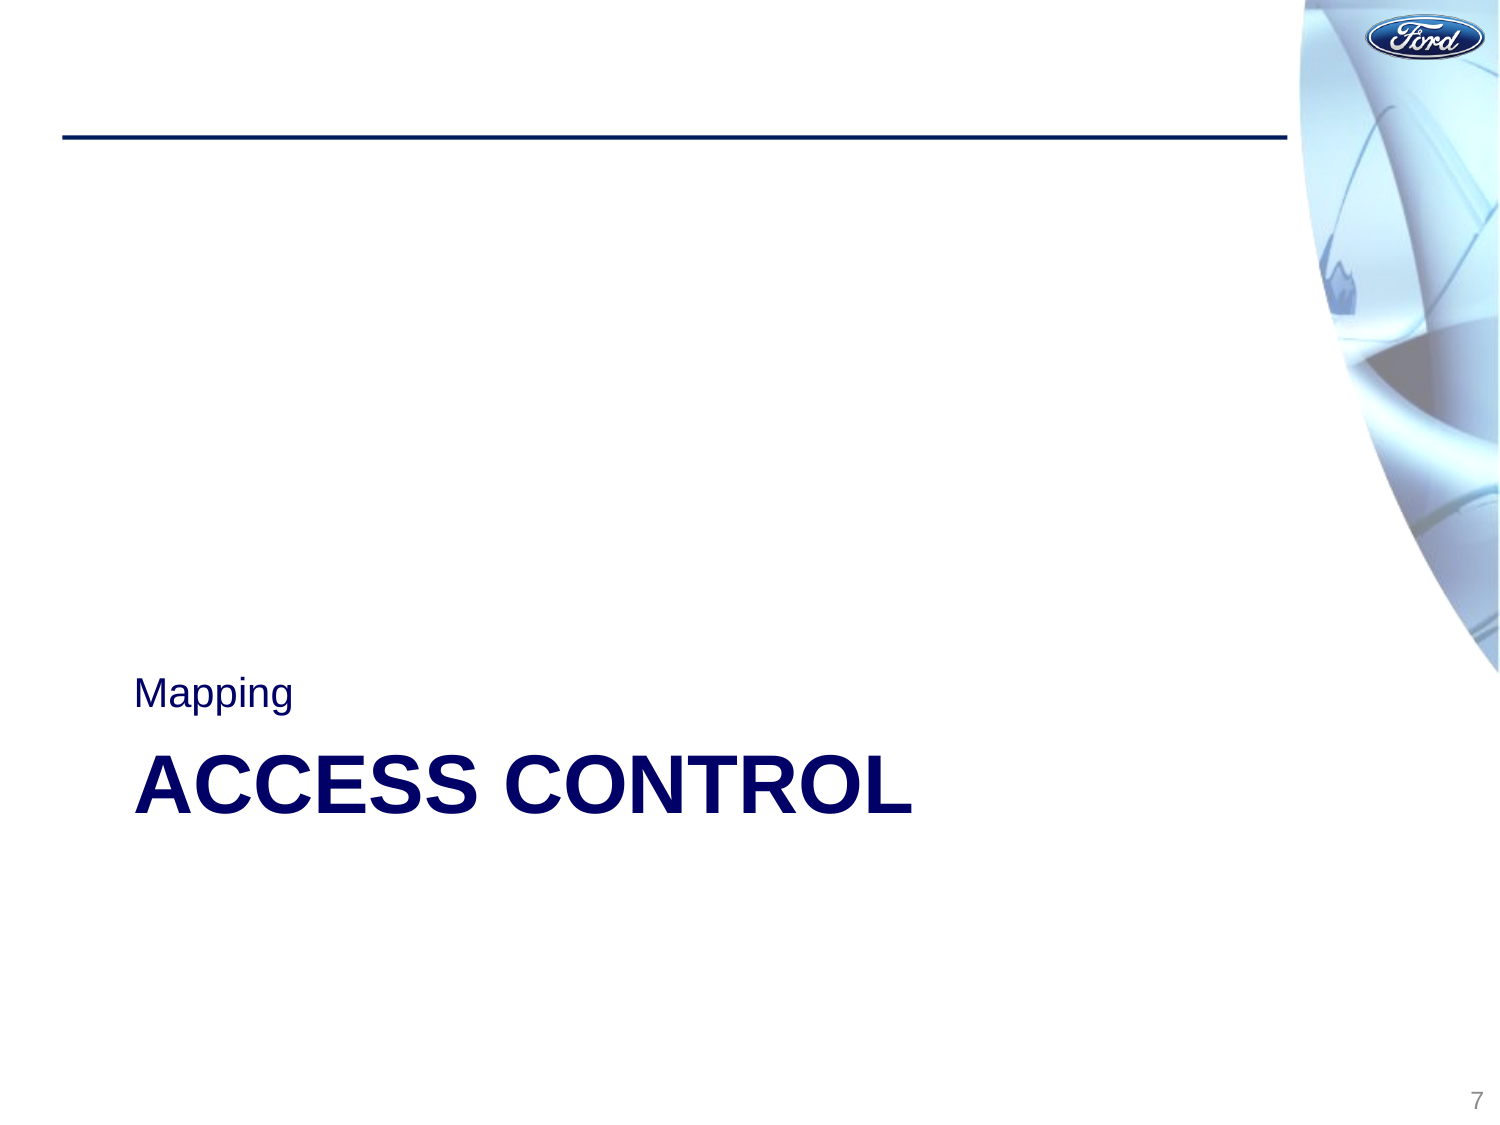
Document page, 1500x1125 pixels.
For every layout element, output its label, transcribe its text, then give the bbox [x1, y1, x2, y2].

title Access control [118, 723, 1394, 947]
picture [1350, 0, 1500, 75]
list Mapping [118, 476, 1394, 723]
slide_number 7 [1149, 1074, 1500, 1125]
text_box FEDEBOM IT Team (list from Jonah) [1299, 0, 1500, 675]
